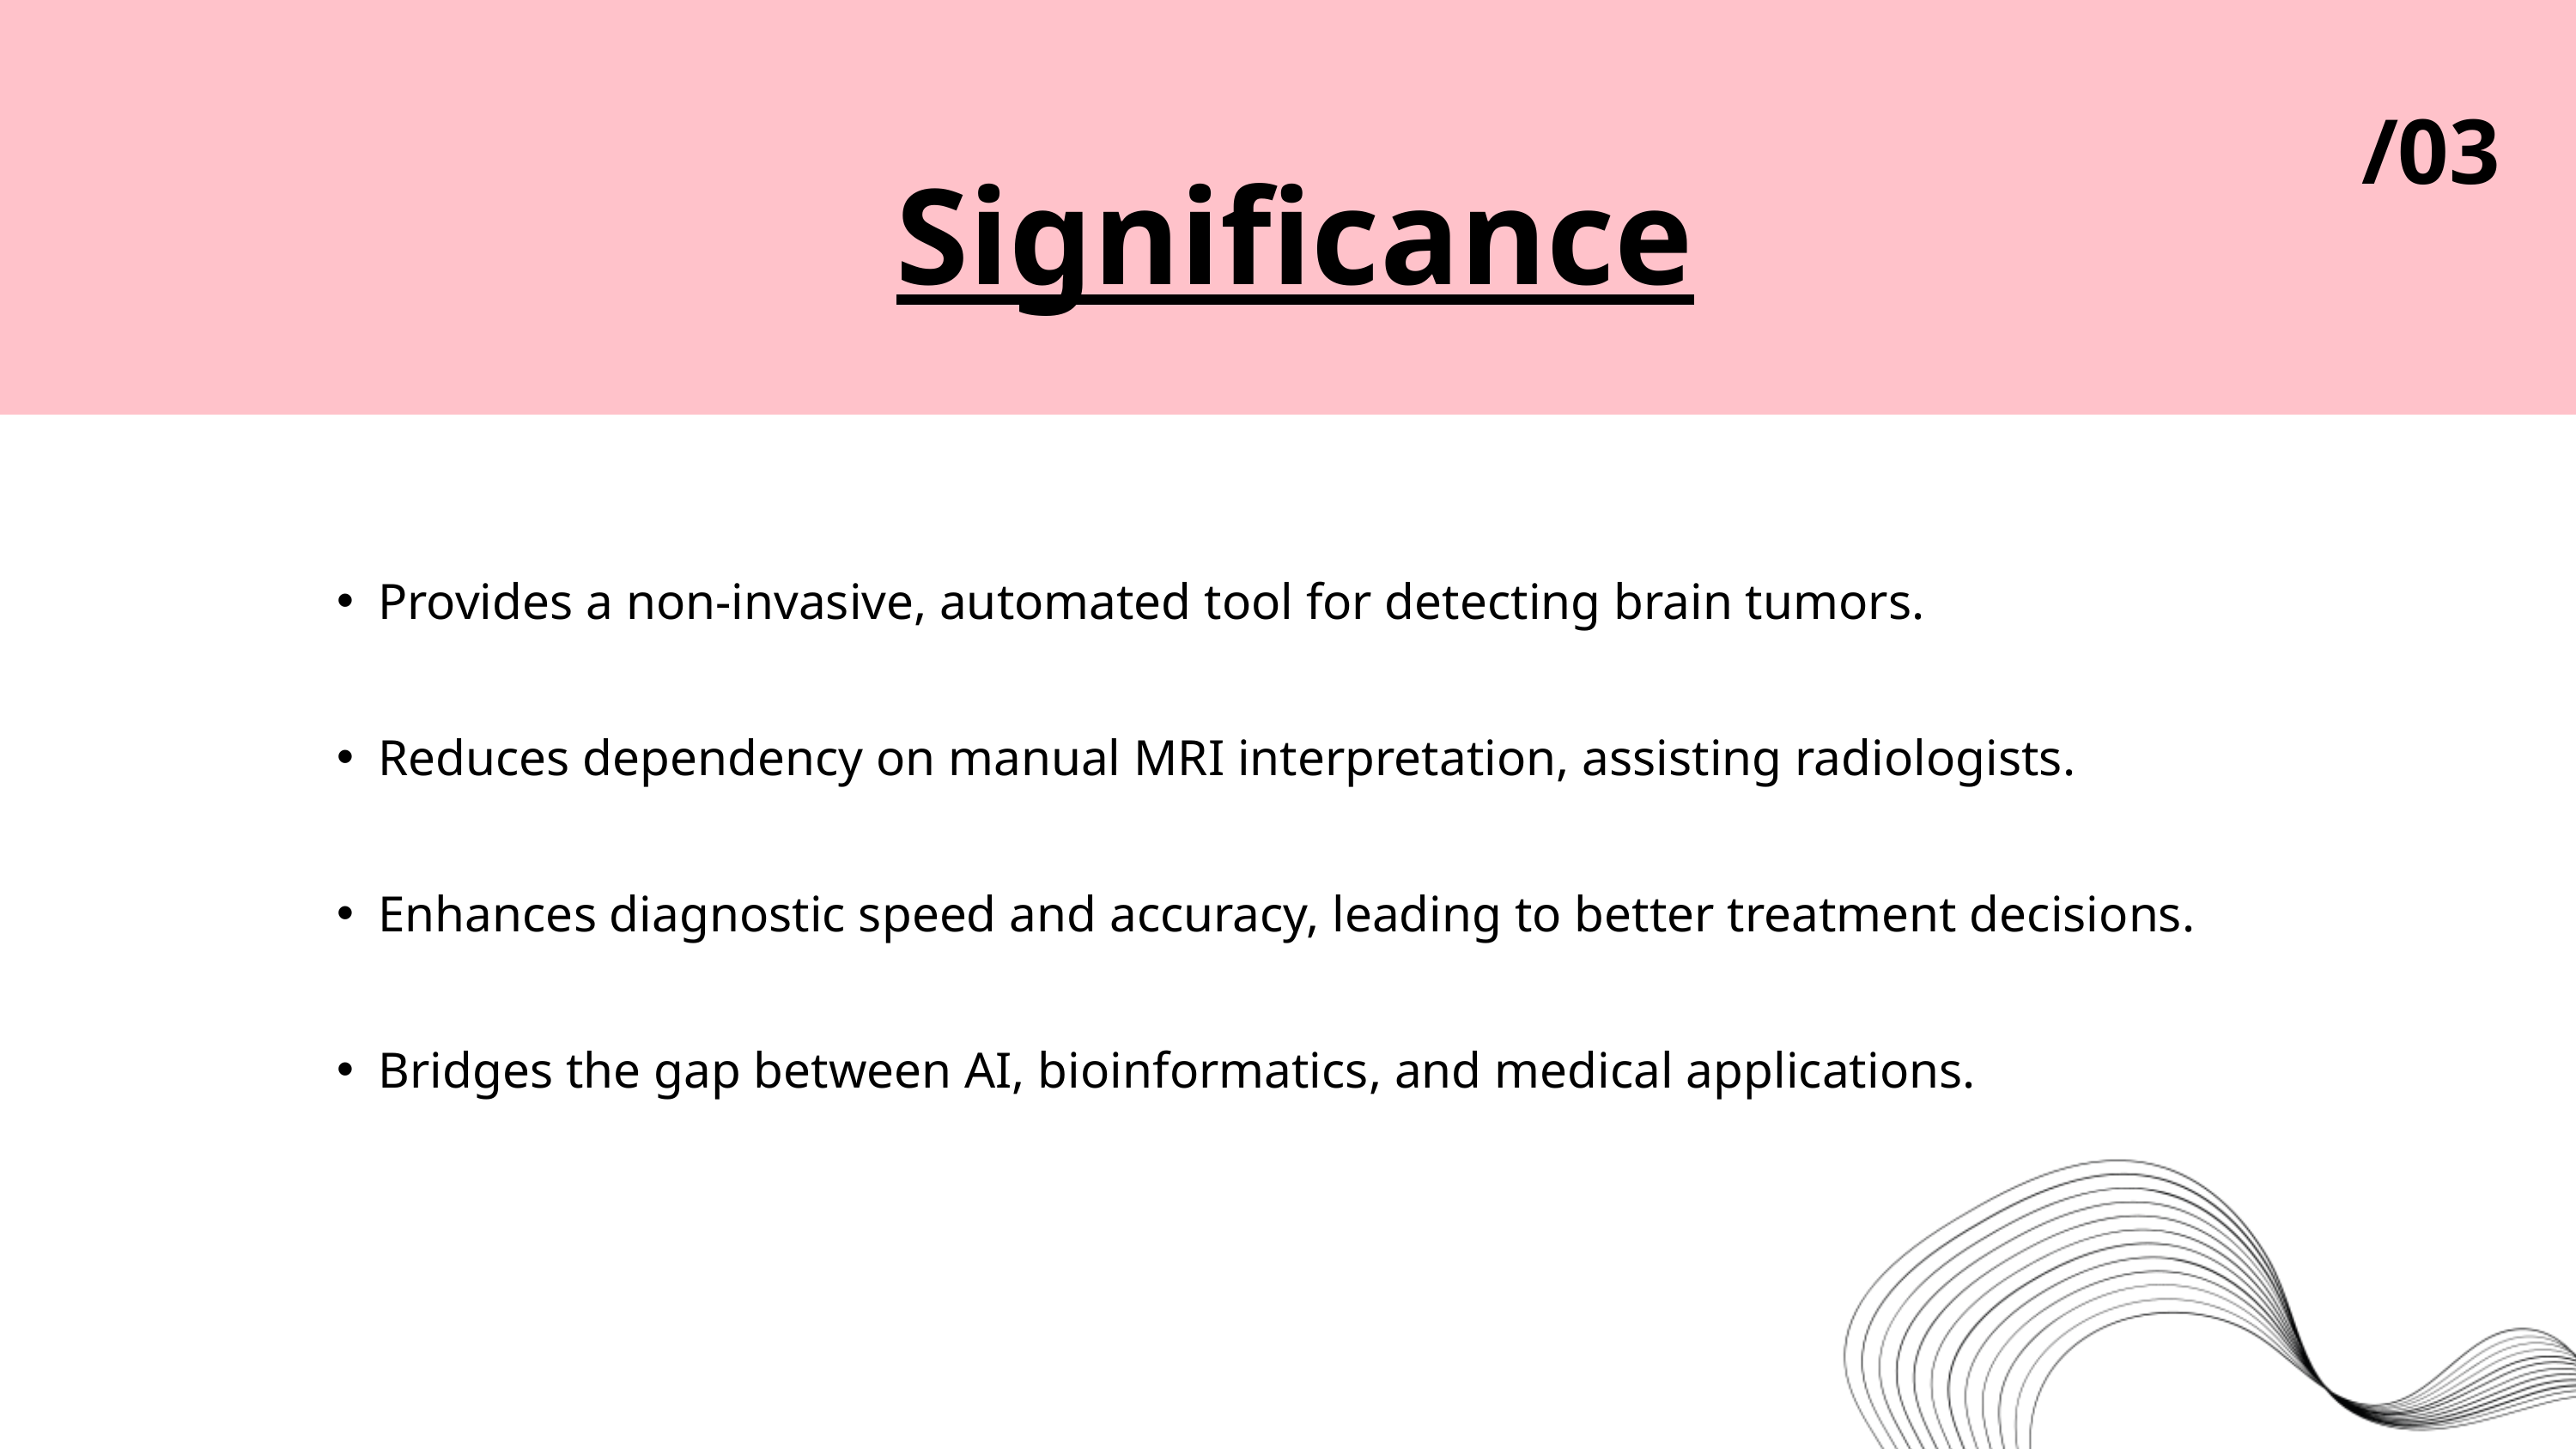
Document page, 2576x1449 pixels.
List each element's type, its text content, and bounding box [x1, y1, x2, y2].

text_box /03 [2315, 76, 2547, 203]
text_box Provides a non-invasive, automated tool for detecting brain tumors. Reduces dependency on manual MRI interpretation, assisting radiologists. Enhances diagnostic speed and accuracy, leading to better treatment decisions. Bridges the gap between AI, bioinformatics, and medical applications. [295, 551, 1074, 1176]
text_box Significance [896, 125, 1074, 312]
text_box [1818, 1148, 2576, 1449]
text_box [1080, 0, 1496, 1449]
text_box Provides a non-invasive, automated tool for detecting brain tumors. Reduces dependency on manual MRI interpretation, assisting radiologists. Enhances diagnostic speed and accuracy, leading to better treatment decisions. Bridges the gap between AI, bioinformatics, and medical applications. [1502, 551, 2316, 1176]
text_box Significance [1502, 125, 1715, 312]
